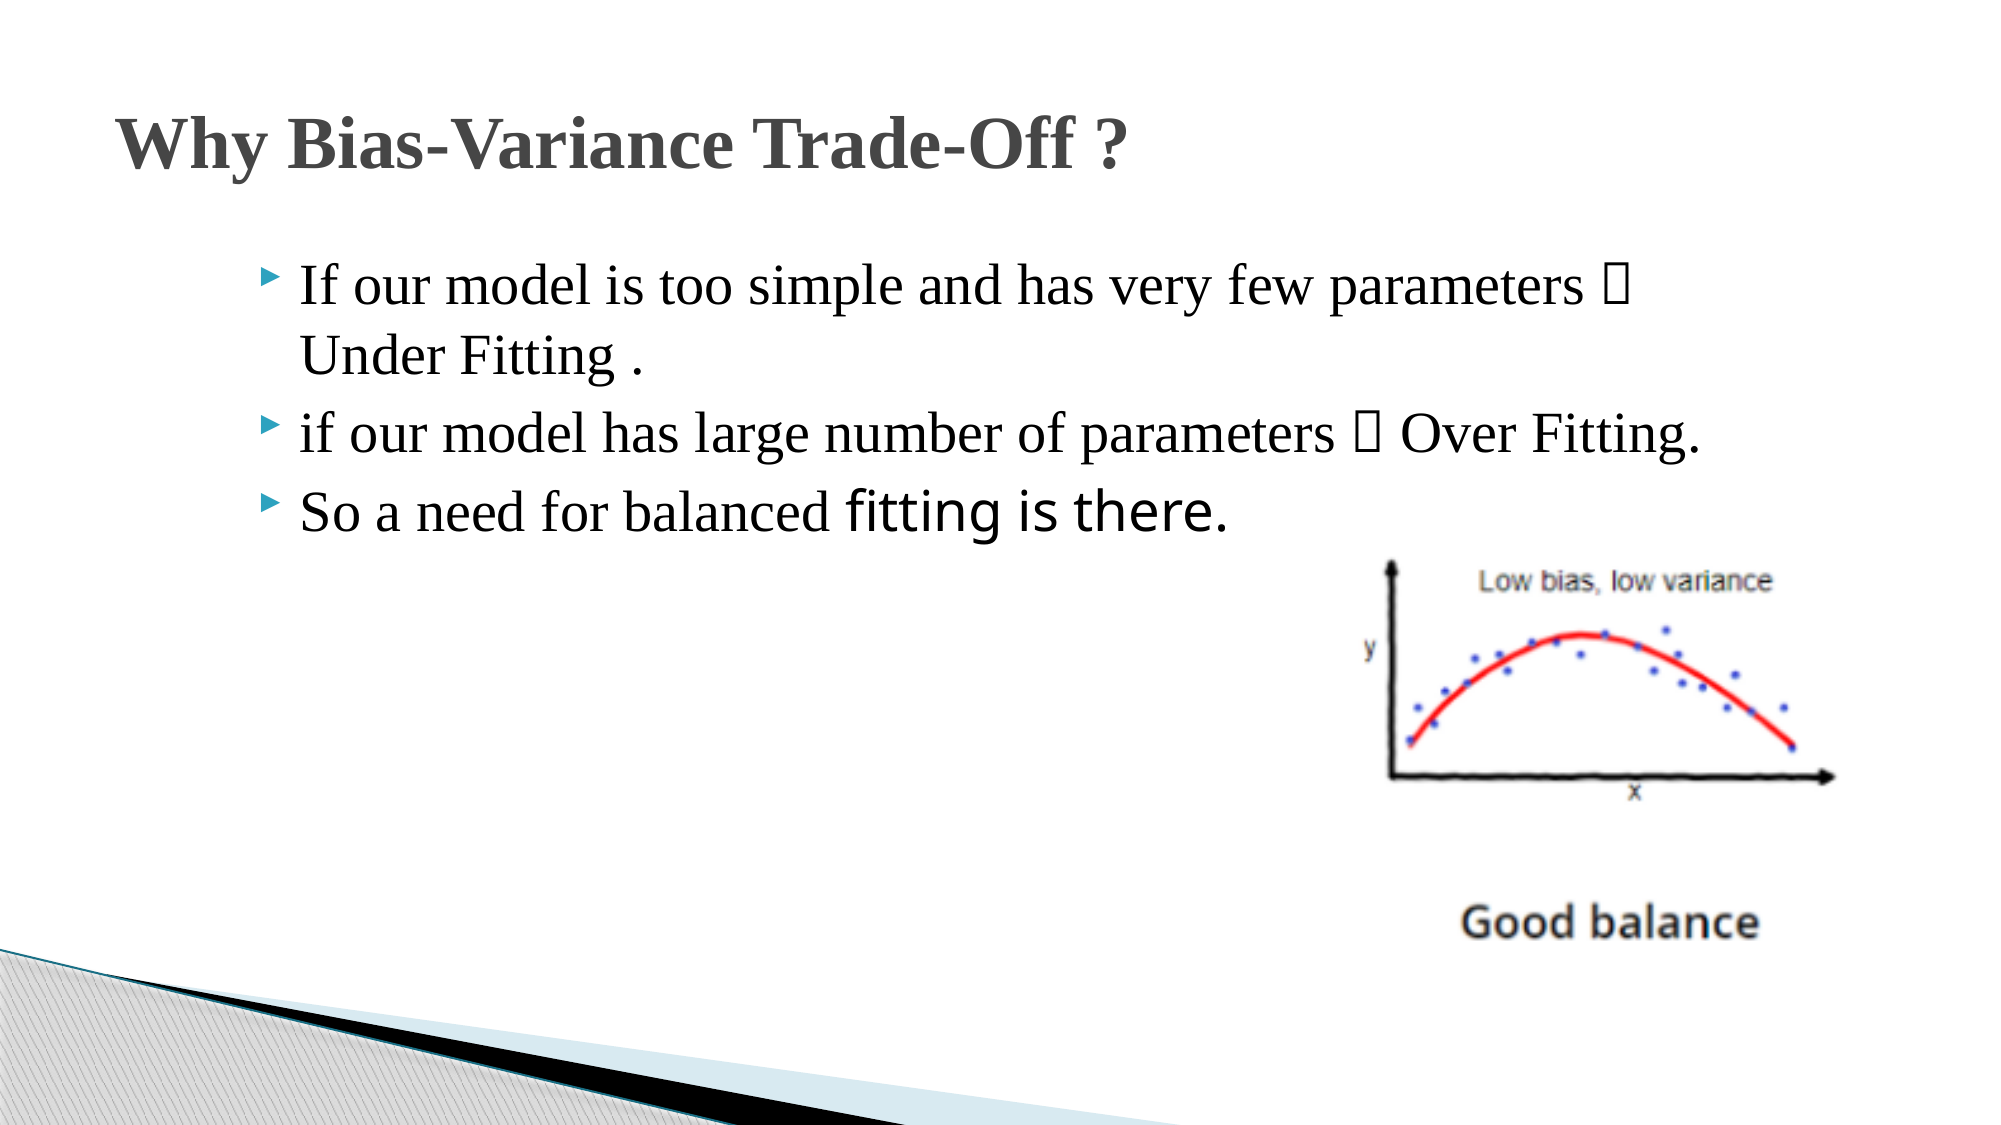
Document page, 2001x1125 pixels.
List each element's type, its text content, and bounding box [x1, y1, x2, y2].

title Why Bias-Variance Trade-Off ? [99, 45, 1900, 233]
list If our model is too simple and has very few parameters  Under Fitting . if our model has large number of parameters  Over Fitting. So a need for balanced fitting is there. [225, 238, 1800, 963]
picture [1276, 510, 1925, 979]
